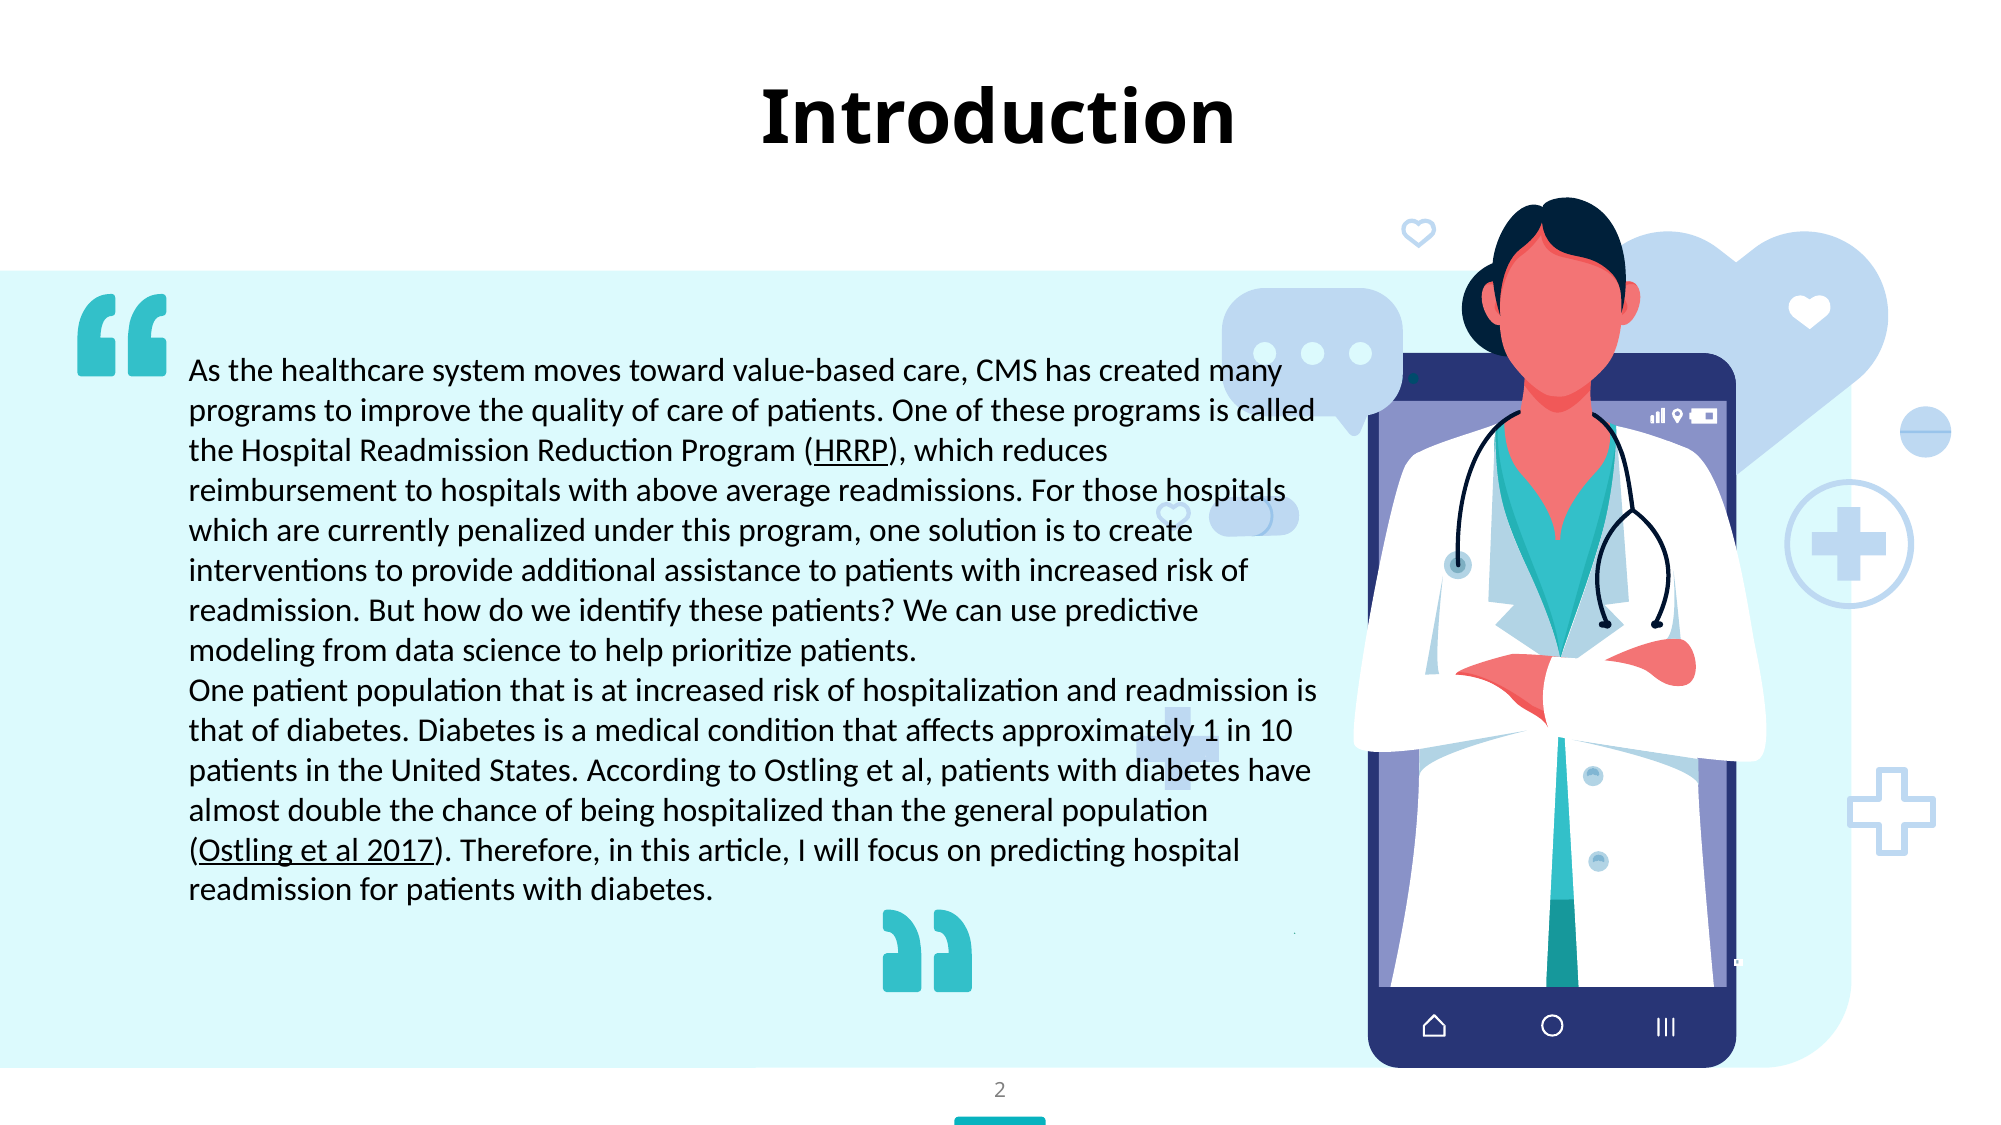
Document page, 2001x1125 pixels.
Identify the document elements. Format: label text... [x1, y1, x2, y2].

text_box [77, 293, 116, 377]
text_box [882, 948, 922, 993]
title Introduction [116, 47, 1884, 193]
text_box [933, 948, 972, 993]
slide_number 2 [970, 1068, 1030, 1114]
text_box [1136, 192, 1952, 1068]
text_box [0, 270, 1136, 1068]
text_box As the healthcare system moves toward value-based care, CMS has created many programs to improve the quality of care of patients. One of these programs is called the Hospital Readmission Reduction Program (HRRP), which reduces reimbursement to hospitals with above average readmissions. For those hospitals which are currently penalized under this program, one solution is to create interventions to provide additional assistance to patients with increased risk of readmission. But how do we identify these patients? We can use predictive modeling from data science to help prioritize patients. One patient population that is at increased risk of hospitalization and readmission is that of diabetes. Diabetes is a medical condition that affects approximately 1 in 10 patients in the United States. According to Ostling et al, patients with diabetes have almost double the chance of being hospitalized than the general population (Ostling et al 2017). Therefore, in this article, I will focus on predicting hospital readmission for patients with diabetes. [188, 348, 1136, 948]
text_box [127, 293, 167, 377]
